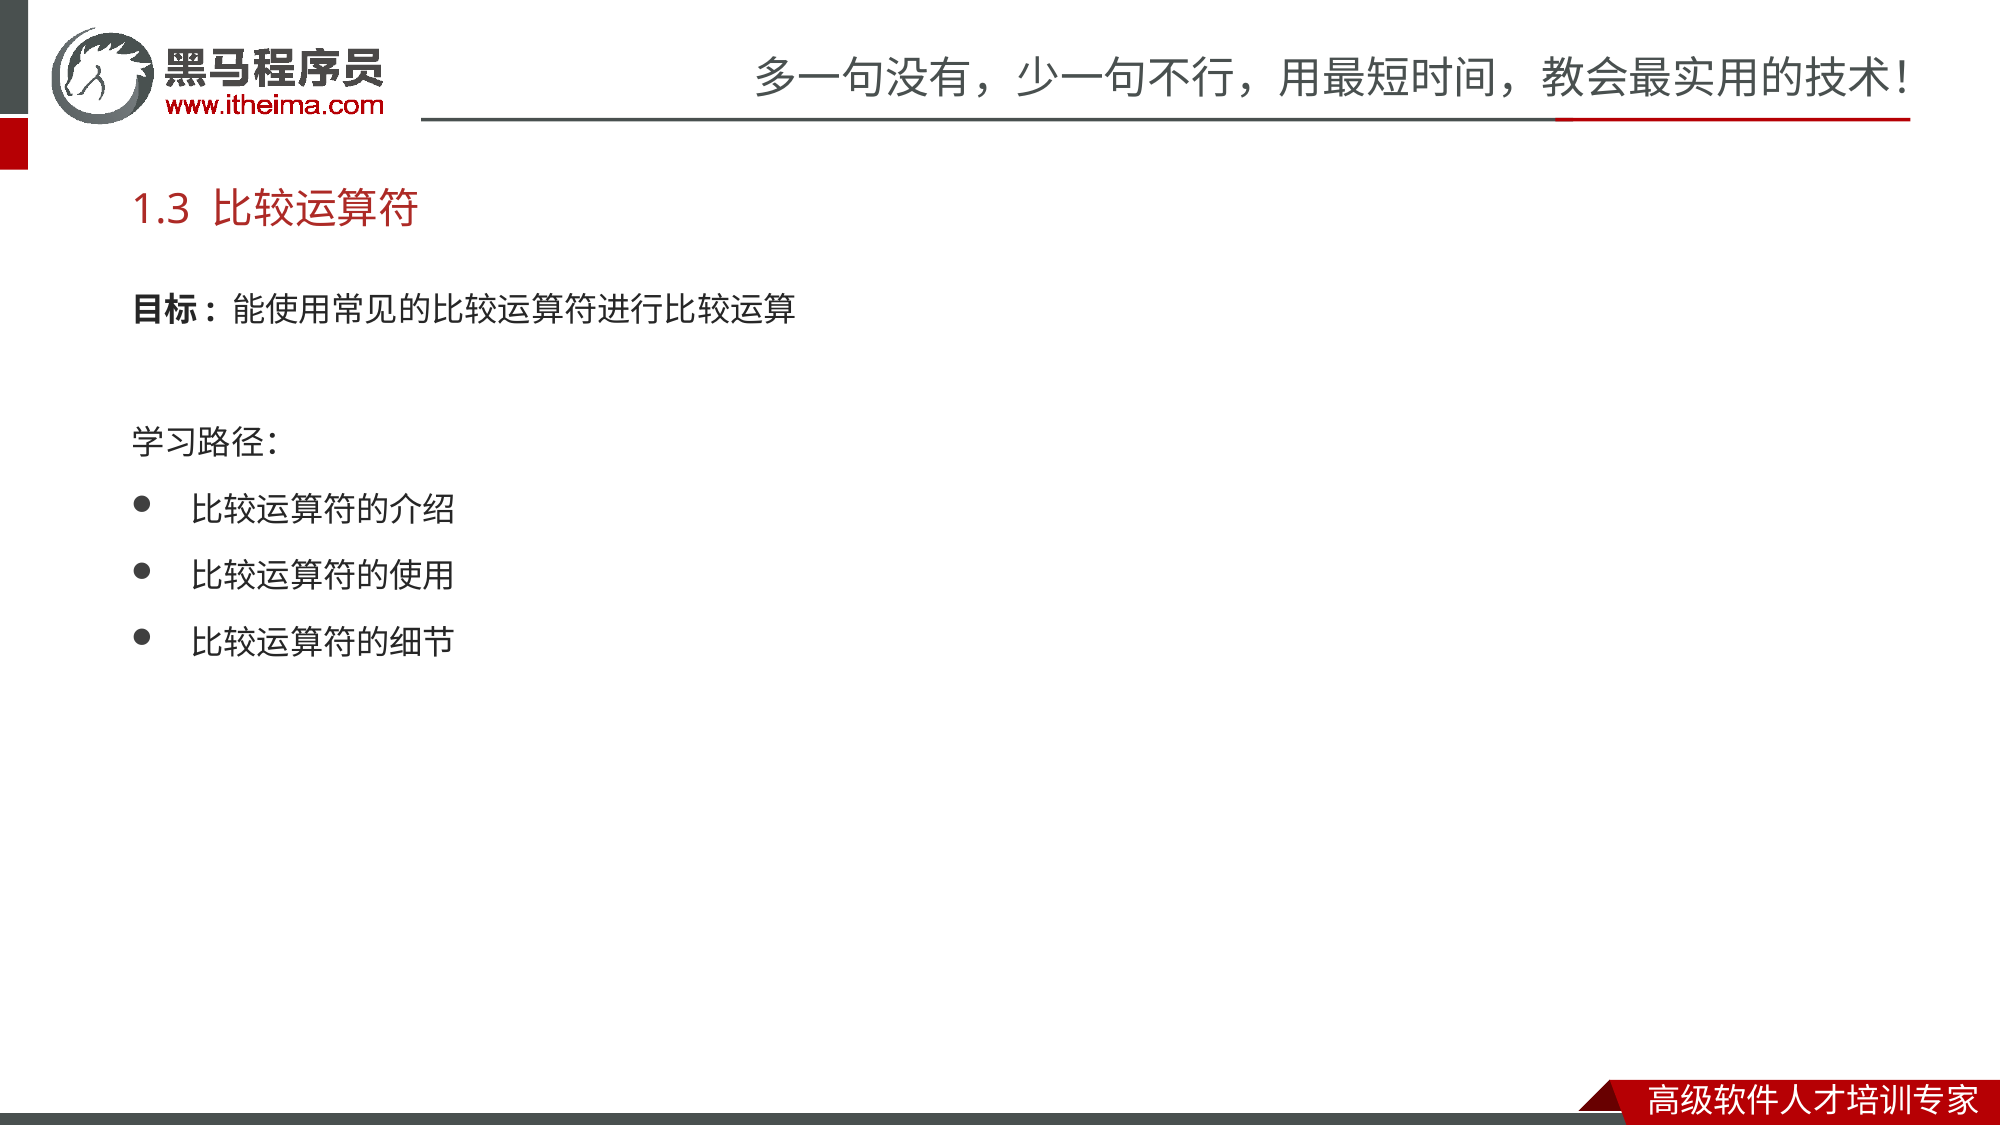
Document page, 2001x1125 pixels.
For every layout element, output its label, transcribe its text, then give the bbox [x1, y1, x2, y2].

picture [50, 26, 384, 125]
title 1.3 比较运算符 [116, 164, 1880, 250]
list 目标: 能使用常见的比较运算符进行比较运算 学习路径： 比较运算符的介绍 比较运算符的使用 比较运算符的细节 [116, 261, 1876, 1008]
